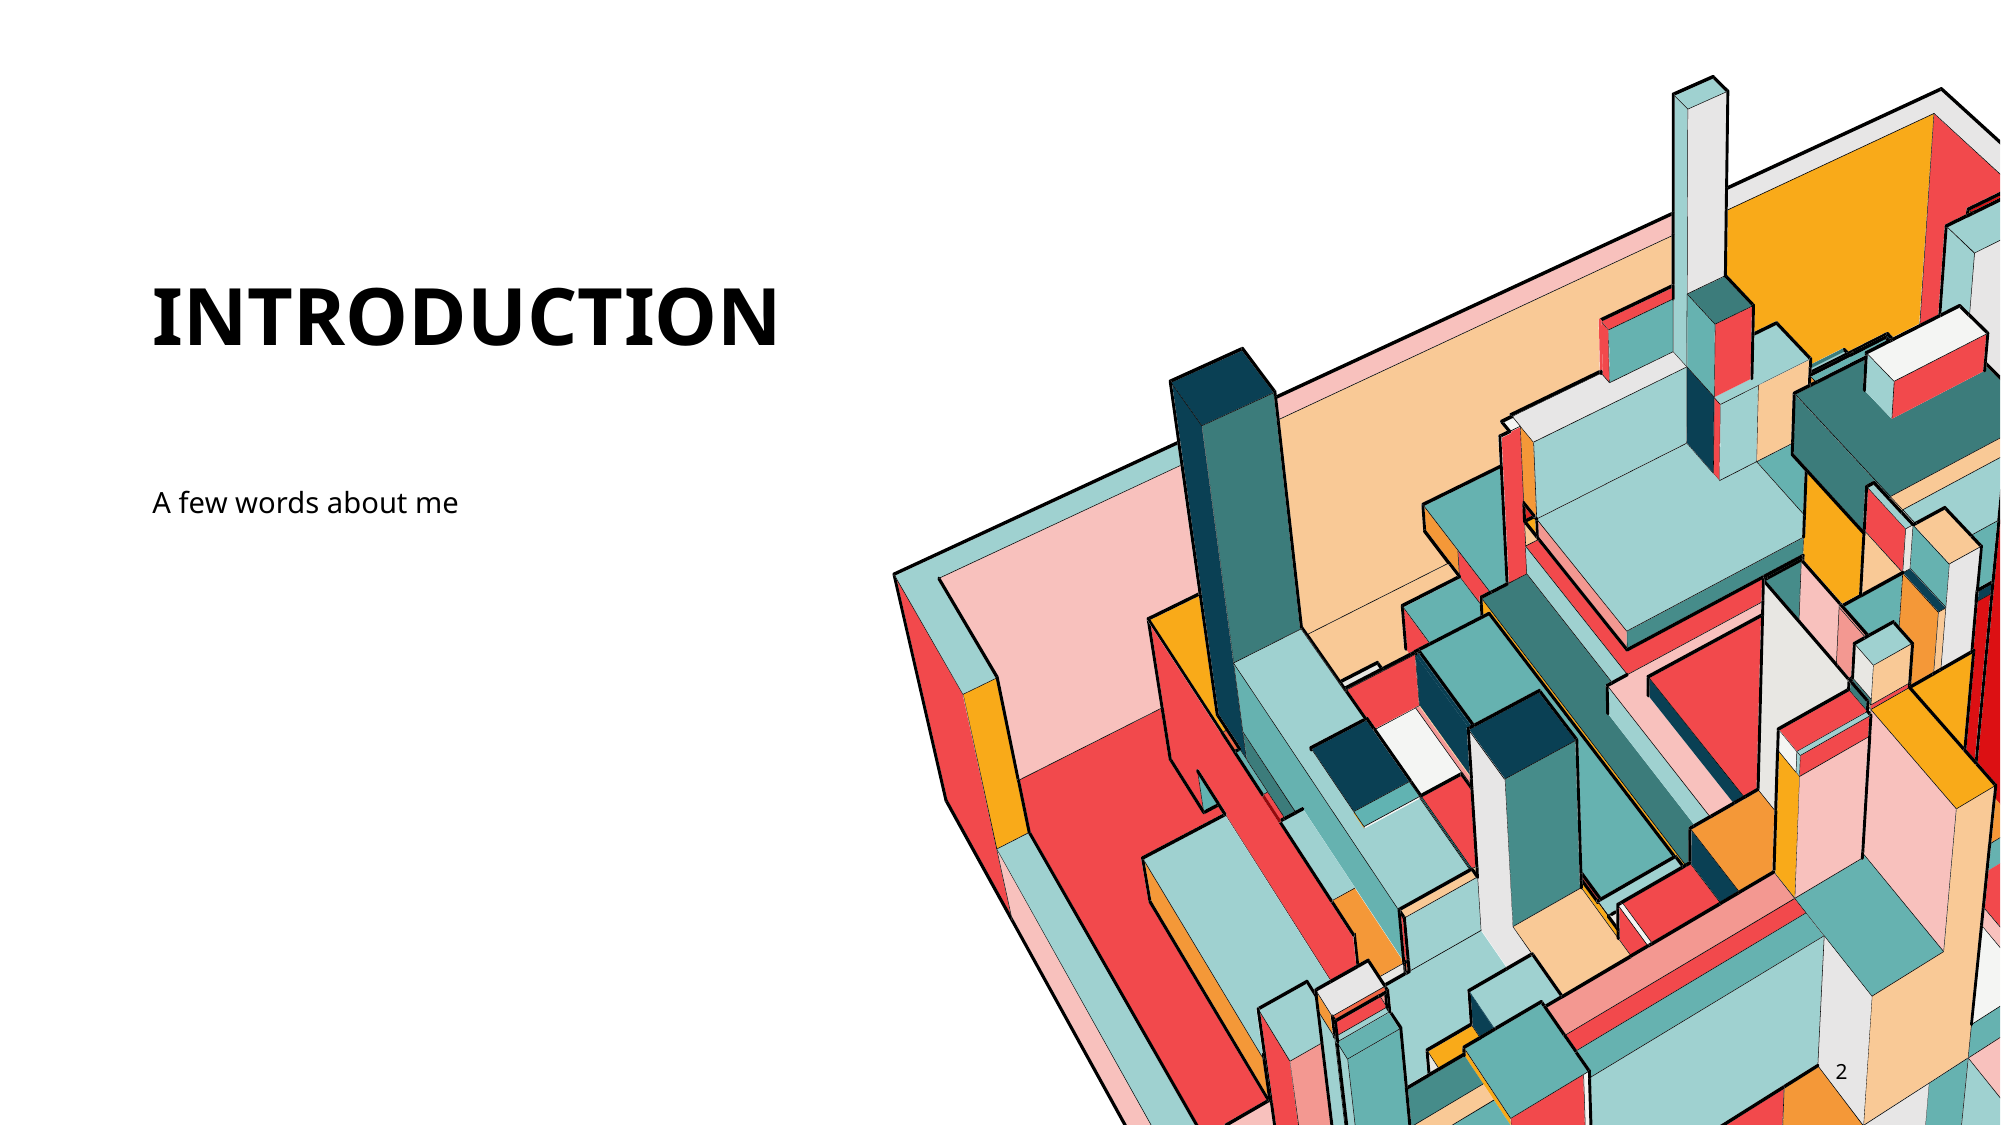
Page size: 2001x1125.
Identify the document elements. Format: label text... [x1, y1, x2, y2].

title Introduction [137, 211, 813, 429]
slide_number 2 [1412, 1042, 1863, 1103]
list A few words about me [137, 461, 813, 918]
